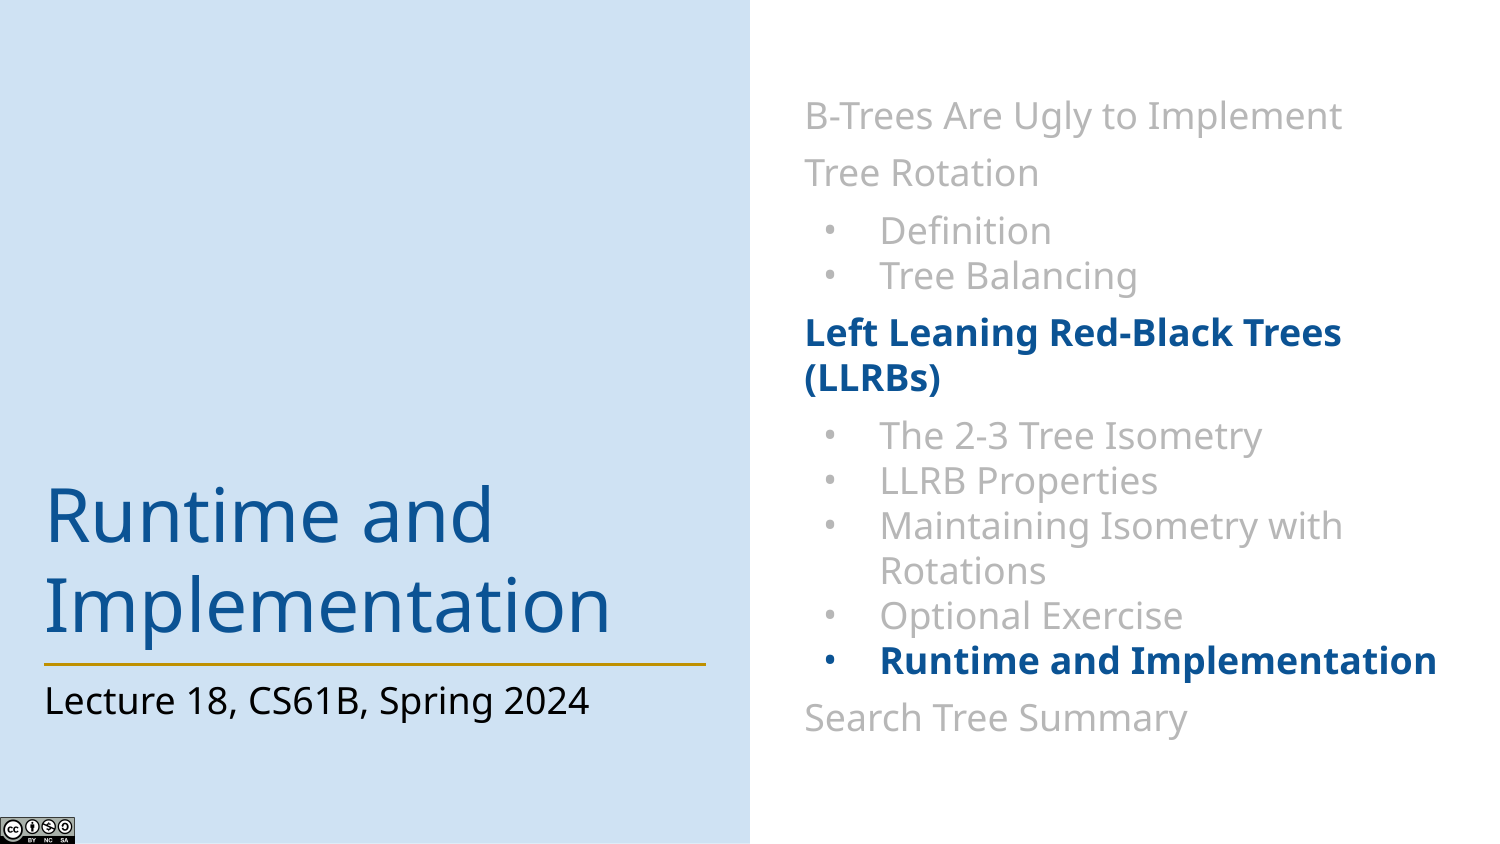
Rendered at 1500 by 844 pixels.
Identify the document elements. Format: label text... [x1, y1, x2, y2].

list B-Trees Are Ugly to Implement Tree Rotation Definition Tree Balancing Left Leaning Red-Black Trees (LLRBs) The 2-3 Tree Isometry LLRB Properties Maintaining Isometry with Rotations Optional Exercise Runtime and Implementation Search Tree Summary [789, 65, 1472, 765]
picture [0, 817, 75, 844]
subtitle Lecture 18, CS61B, Spring 2024 [29, 667, 712, 732]
title Runtime and Implementation [29, 328, 692, 663]
